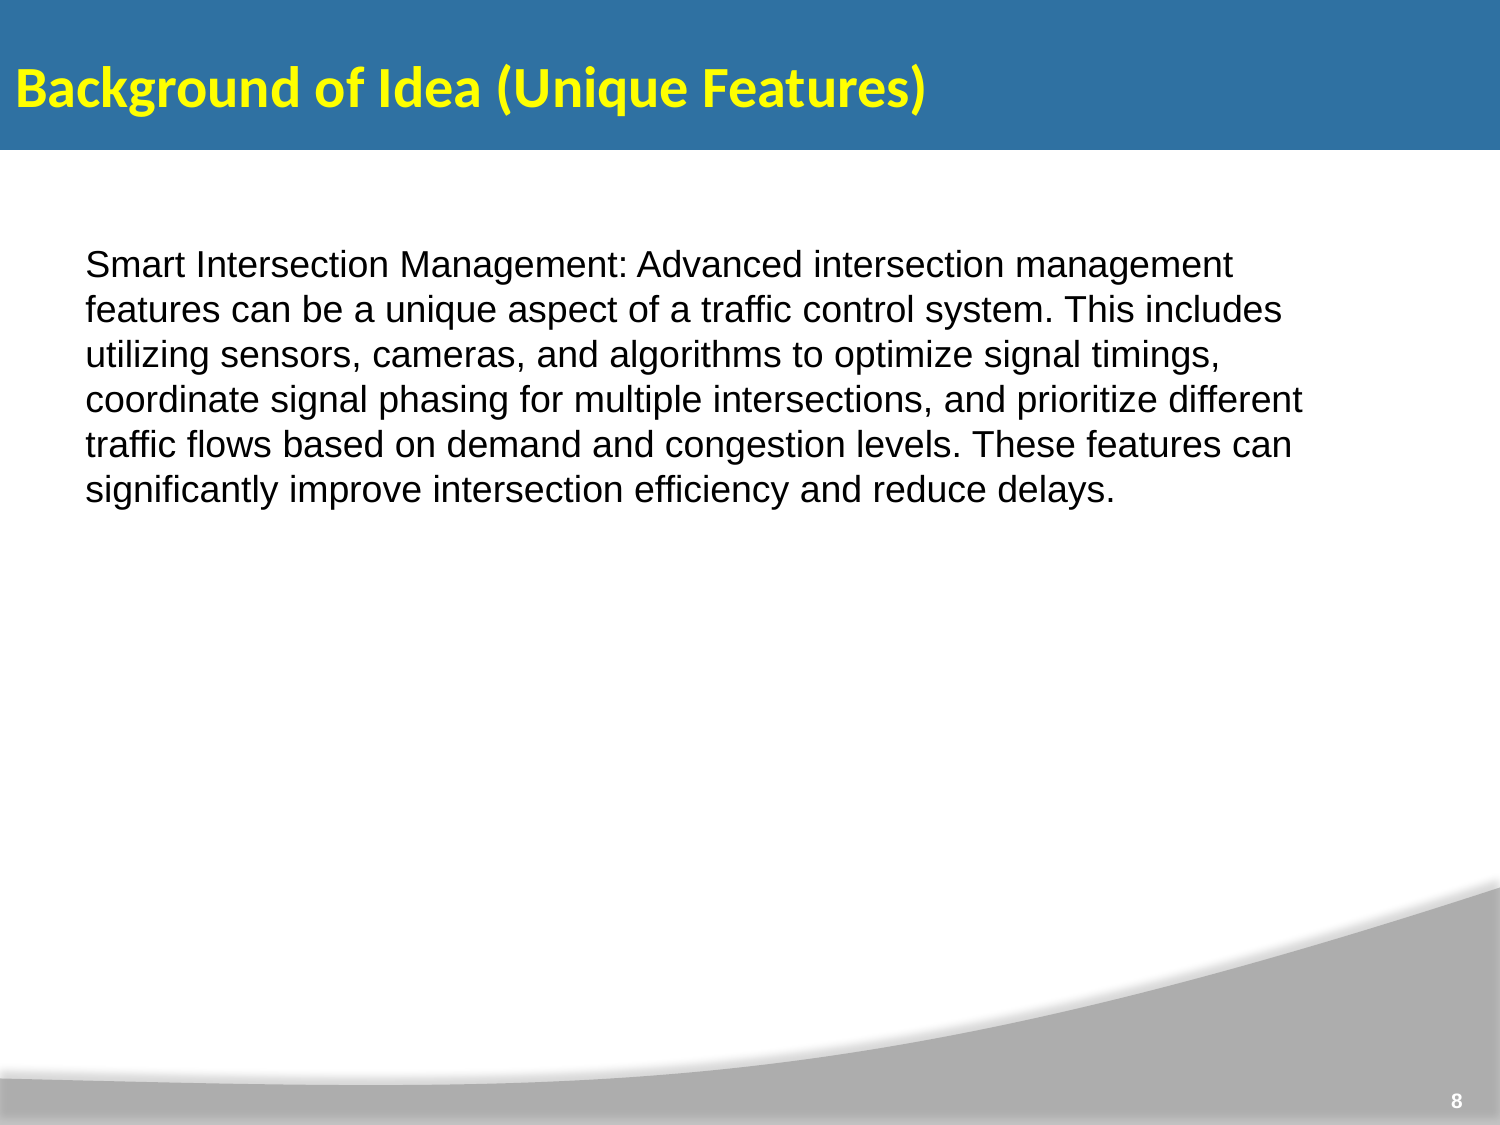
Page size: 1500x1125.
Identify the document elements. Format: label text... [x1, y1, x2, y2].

slide_number 8 [1337, 1053, 1463, 1114]
text_box Background of Idea (Unique Features) [0, 41, 1038, 127]
text_box Smart Intersection Management: Advanced intersection management features can be a unique aspect of a traffic control system. This includes utilizing sensors, cameras, and algorithms to optimize signal timings, coordinate signal phasing for multiple intersections, and prioritize different traffic flows based on demand and congestion levels. These features can significantly improve intersection efficiency and reduce delays. [70, 187, 1369, 518]
